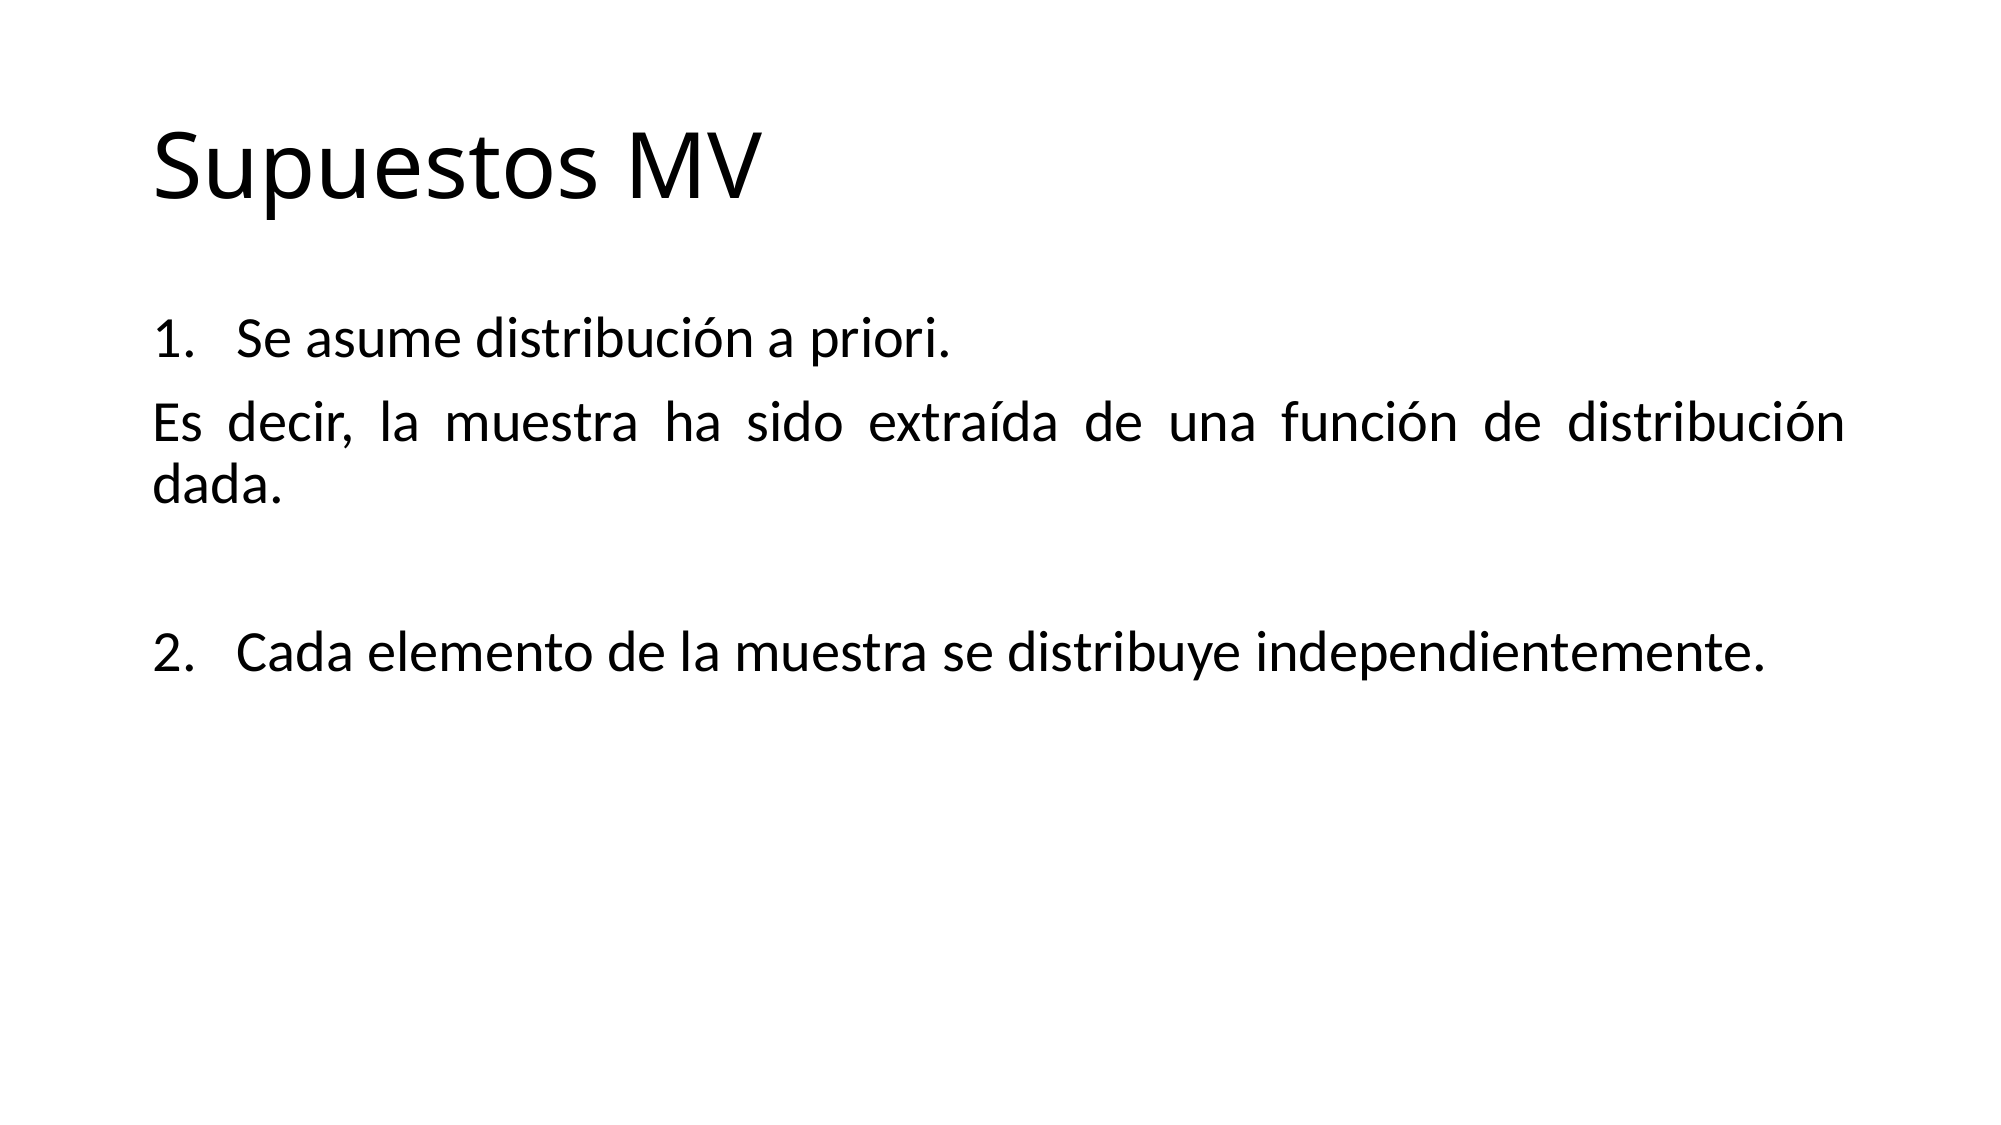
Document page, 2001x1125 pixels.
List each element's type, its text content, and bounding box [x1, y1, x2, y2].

list Se asume distribución a priori. Es decir, la muestra ha sido extraída de una función de distribución dada. Cada elemento de la muestra se distribuye independientemente. [137, 299, 1863, 1014]
title Supuestos MV [137, 59, 1863, 278]
